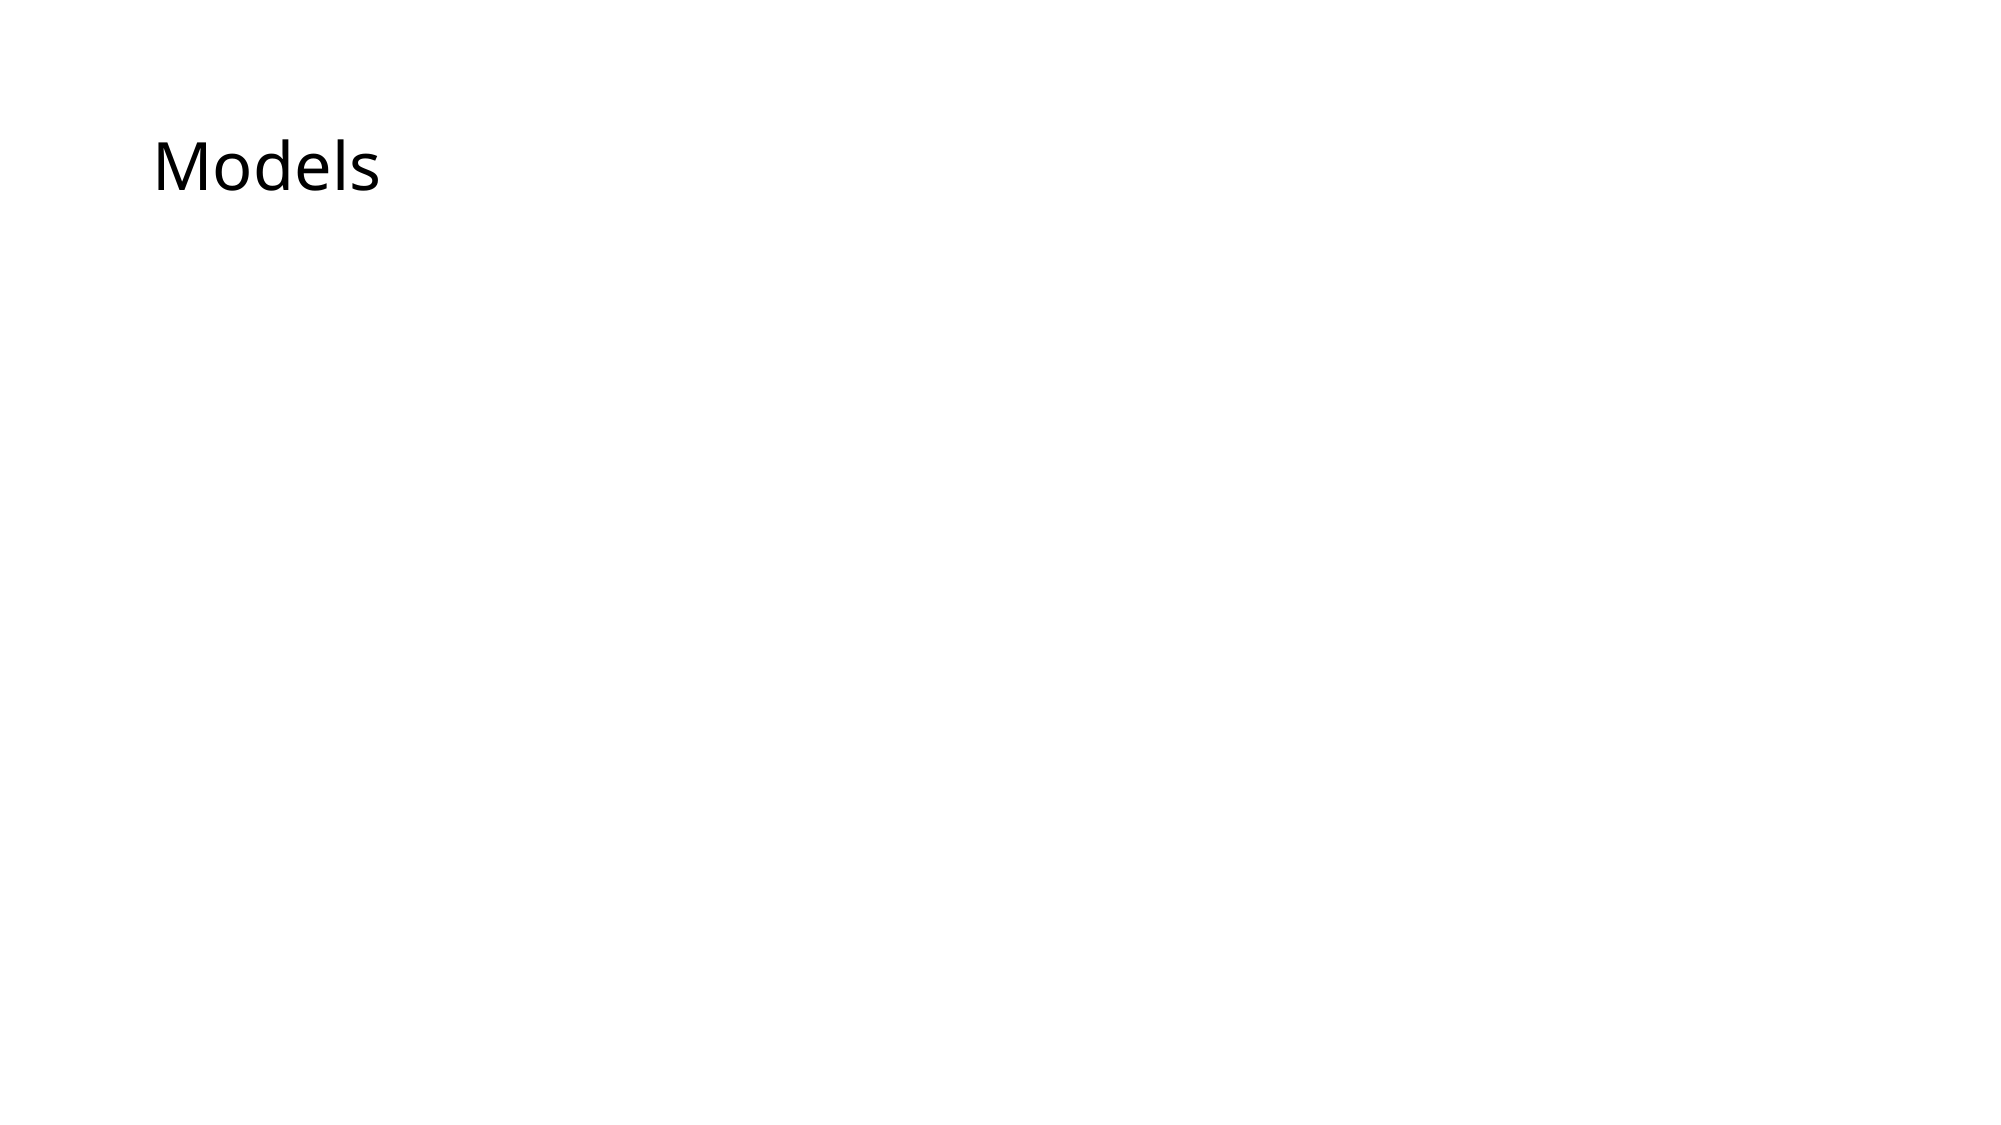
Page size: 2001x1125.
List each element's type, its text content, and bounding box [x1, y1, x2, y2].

title Models [137, 59, 1863, 278]
